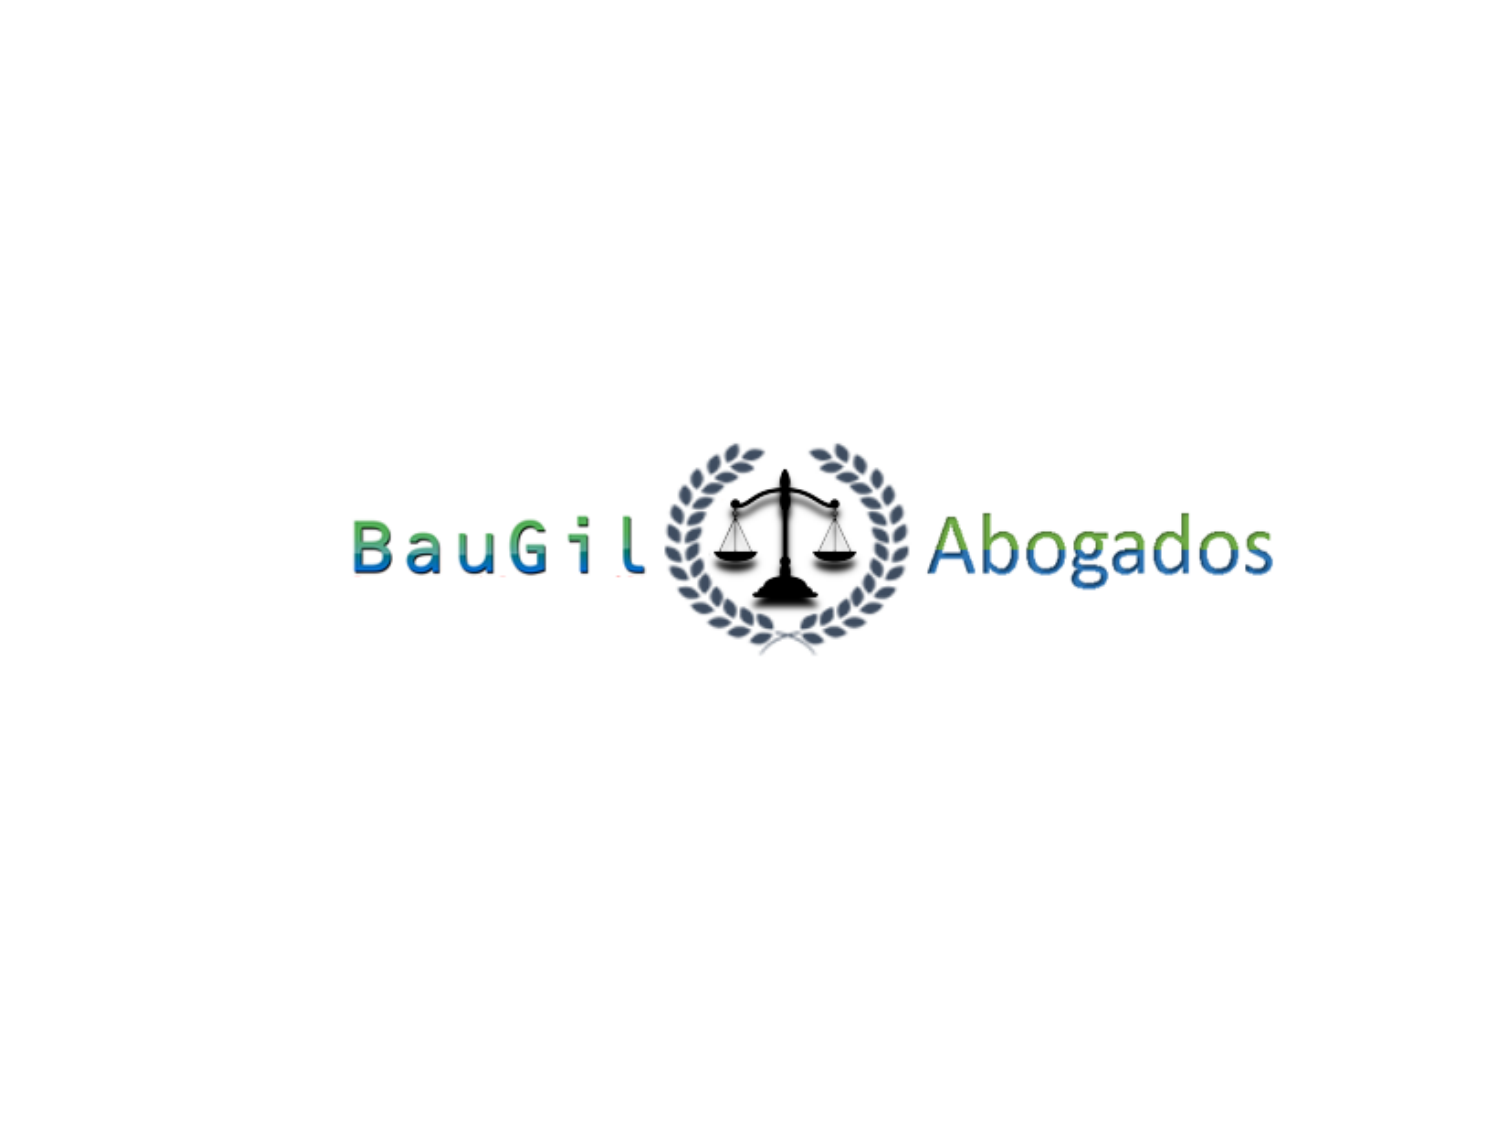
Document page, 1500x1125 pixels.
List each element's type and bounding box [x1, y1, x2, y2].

picture [256, 380, 1317, 682]
